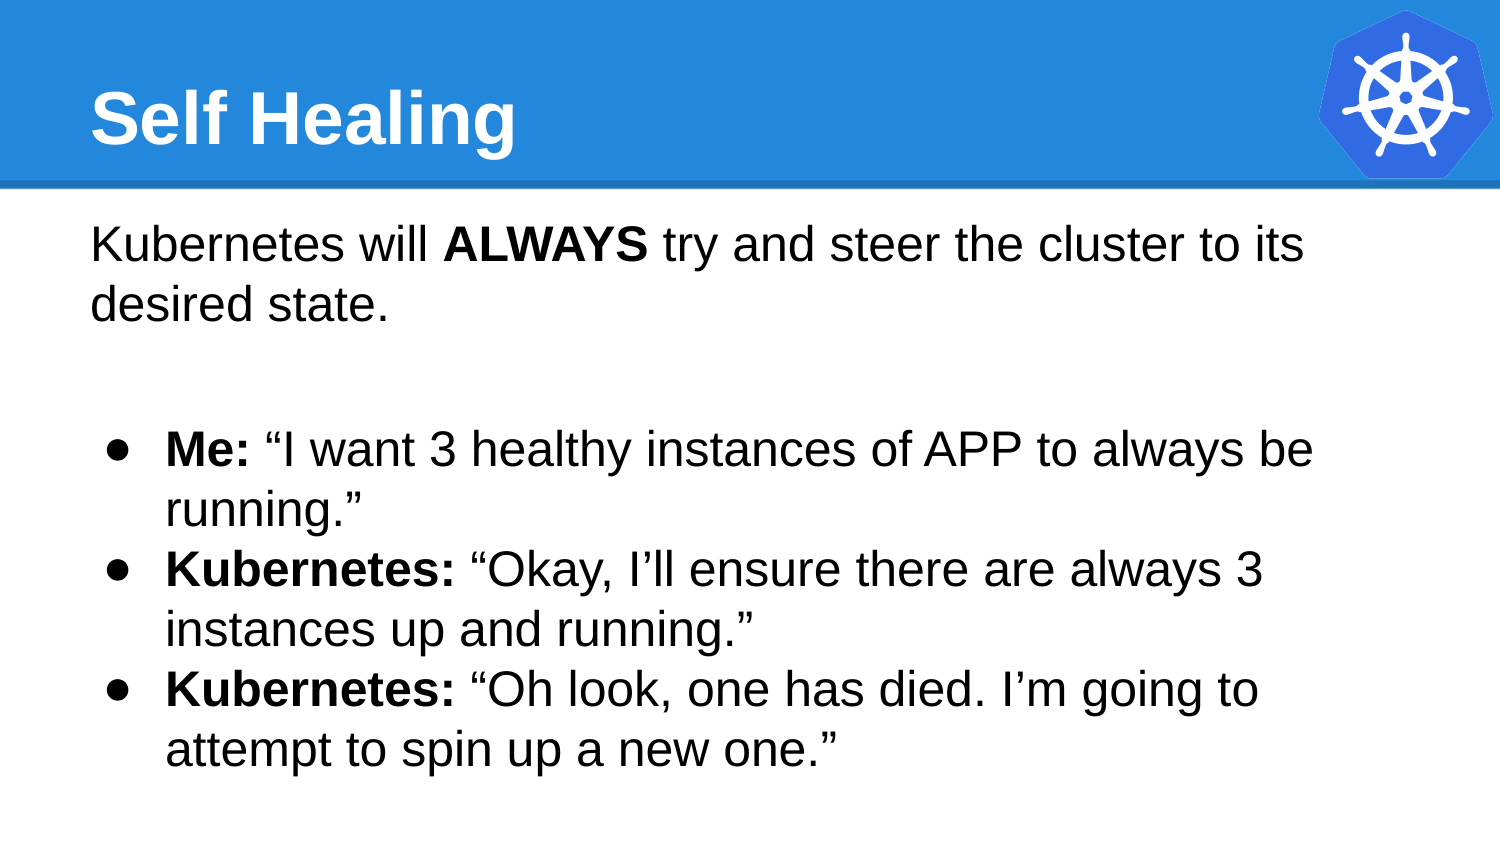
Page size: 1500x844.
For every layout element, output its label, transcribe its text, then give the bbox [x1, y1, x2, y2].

title Self Healing [75, 33, 1425, 175]
picture [1318, 7, 1494, 182]
list Kubernetes will ALWAYS try and steer the cluster to its desired state. Me: “I want 3 healthy instances of APP to always be running.” Kubernetes: “Okay, I’ll ensure there are always 3 instances up and running.” Kubernetes: “Oh look, one has died. I’m going to attempt to spin up a new one.” [75, 196, 1425, 808]
